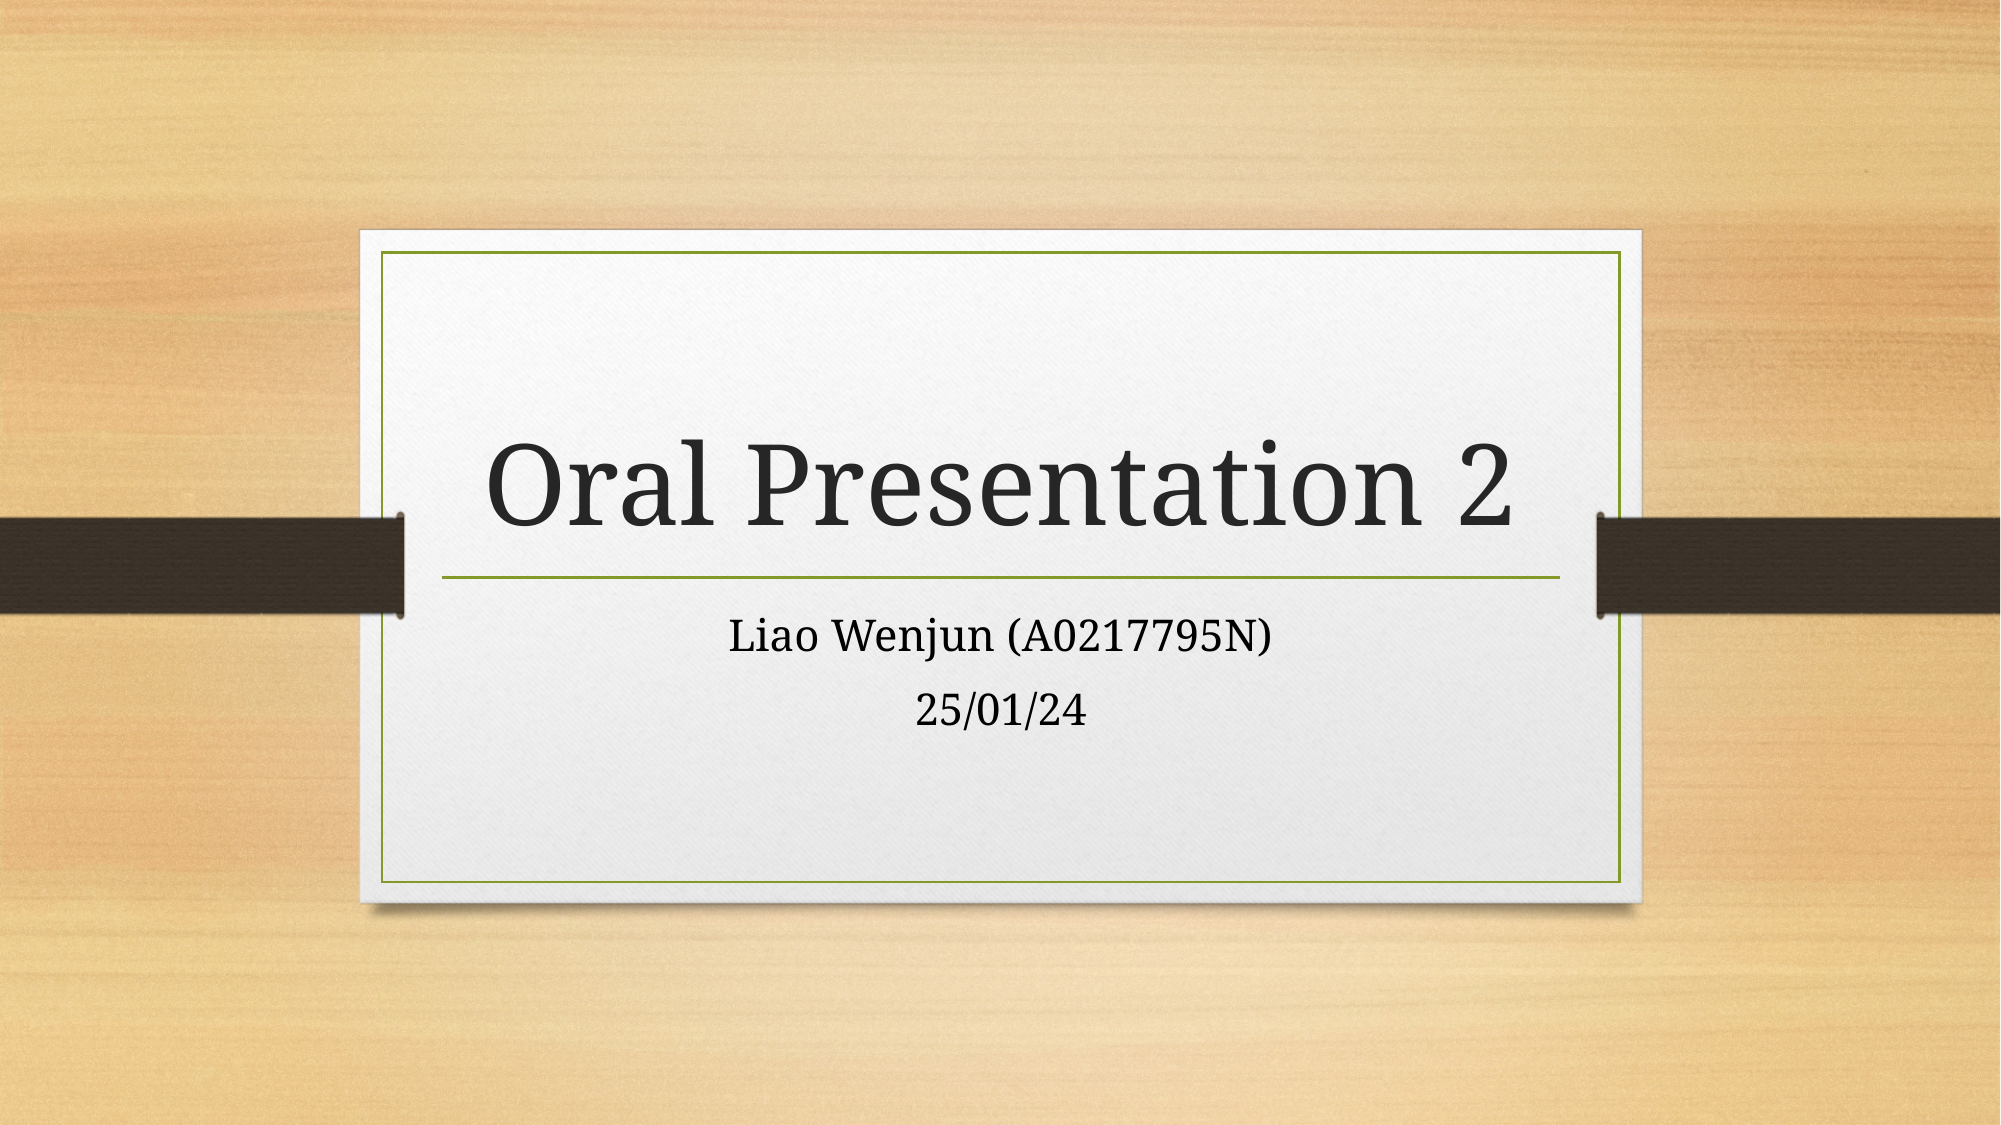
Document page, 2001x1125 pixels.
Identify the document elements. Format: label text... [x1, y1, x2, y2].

title Oral Presentation 2 [441, 306, 1560, 556]
subtitle Liao Wenjun (A0217795N) 25/01/24 [441, 600, 1560, 817]
picture [0, 0, 2001, 1125]
